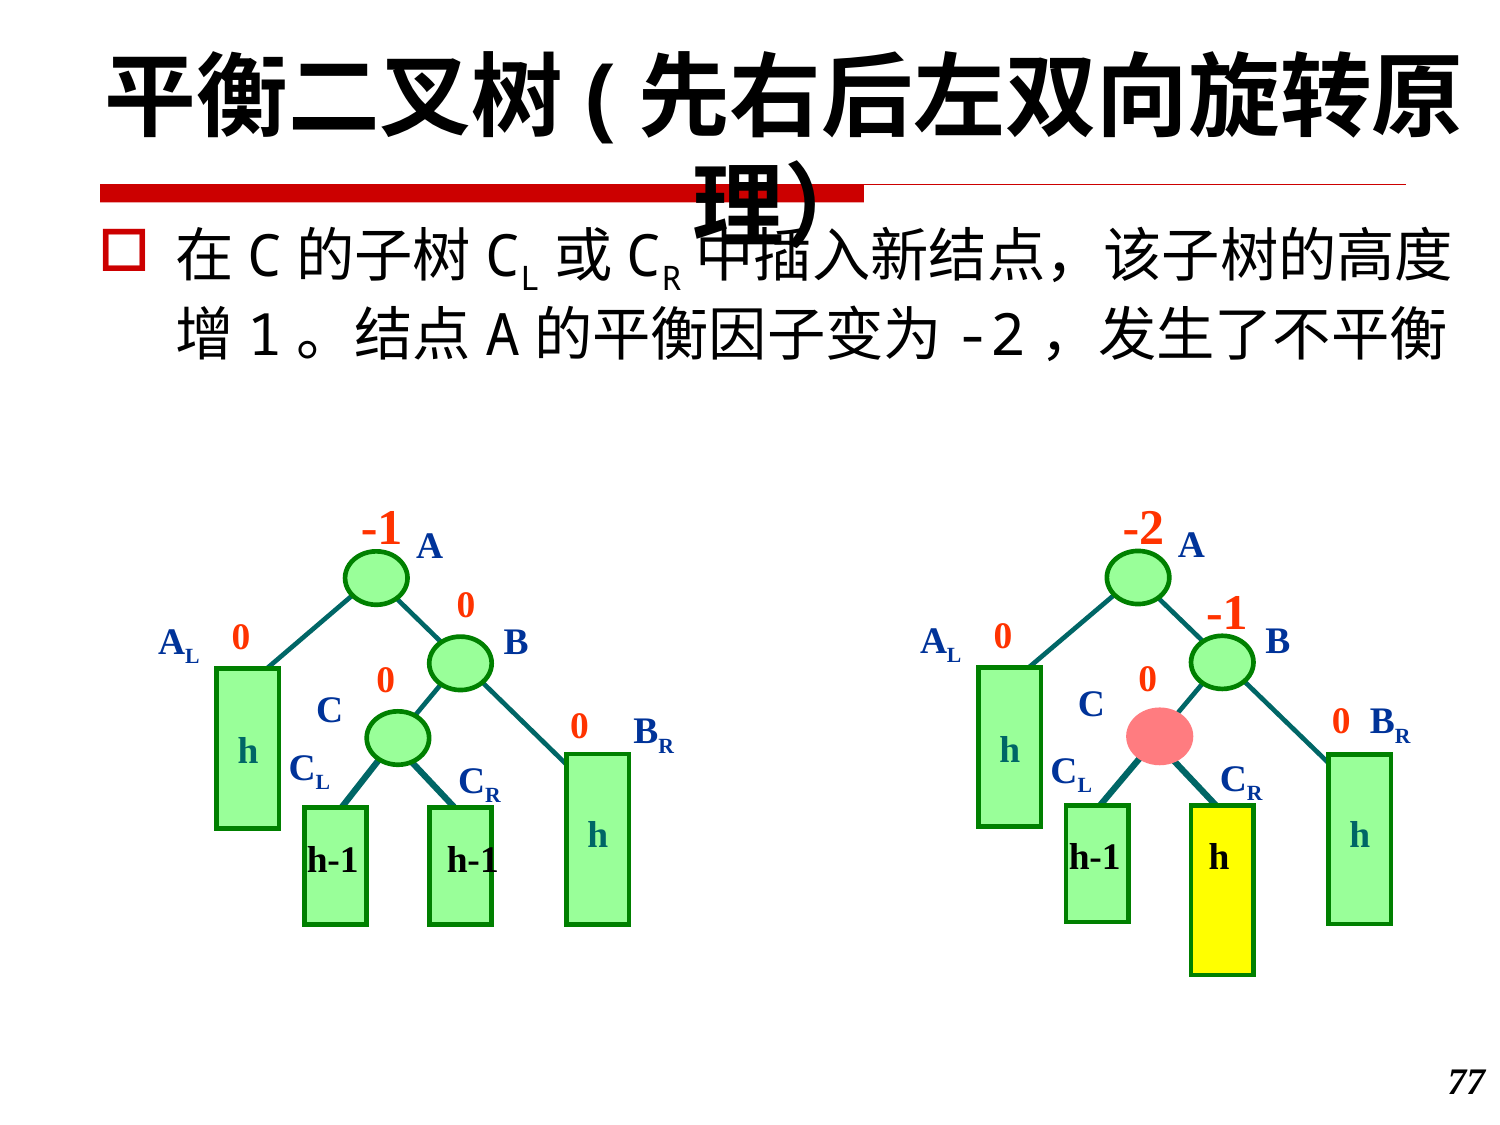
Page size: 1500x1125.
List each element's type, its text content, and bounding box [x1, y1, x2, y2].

list 在C的子树CL或CR中插入新结点，该子树的高度增1。结点A的平衡因子变为-2，发生了不平衡 [83, 266, 1500, 390]
text_box 平衡二叉树(先右后左双向旋转原理） [43, 30, 1500, 266]
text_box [141, 486, 691, 925]
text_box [903, 487, 1428, 976]
text_box 77 [1400, 1049, 1500, 1110]
